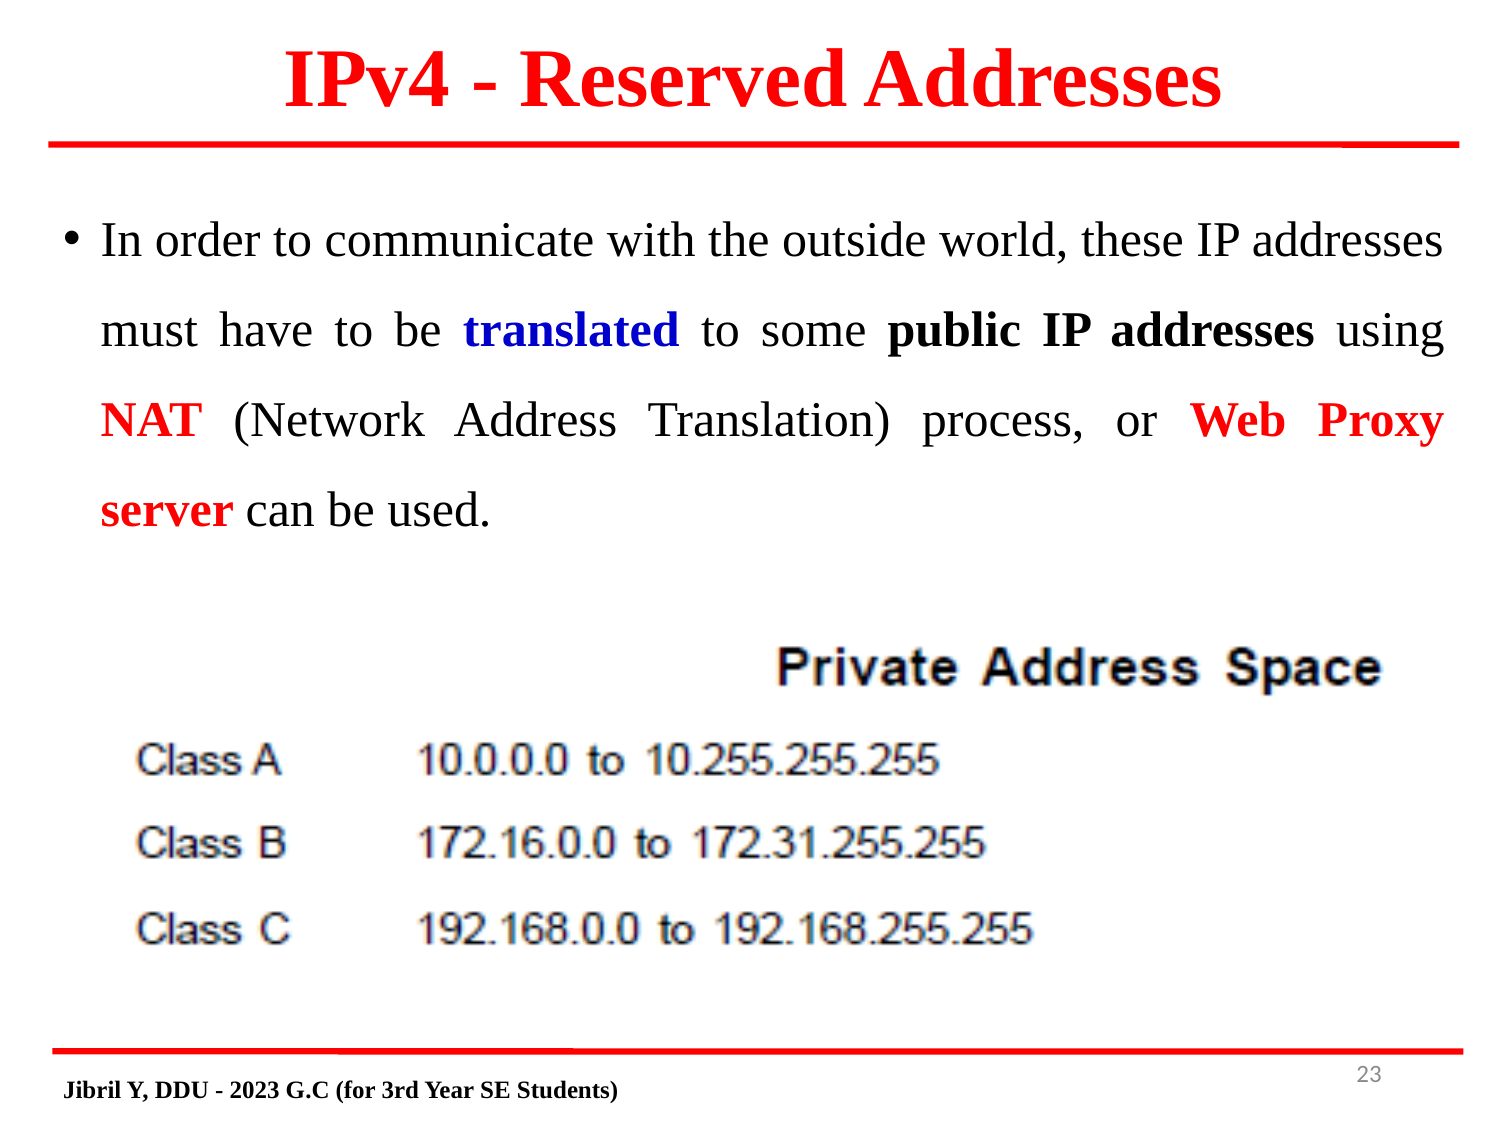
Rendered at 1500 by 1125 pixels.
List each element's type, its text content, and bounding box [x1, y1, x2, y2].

title IPv4 - Reserved Addresses [48, 30, 1460, 128]
picture [120, 609, 1452, 974]
list In order to communicate with the outside world, these IP addresses must have to be translated to some public IP addresses using NAT (Network Address Translation) process, or Web Proxy server can be used. [48, 169, 1460, 1046]
slide_number 23 [1059, 1053, 1397, 1103]
slide_number 23 [1059, 1042, 1397, 1050]
footer Jibril Y, DDU - 2023 G.C (for 3rd Year SE Students) [48, 1058, 1366, 1119]
